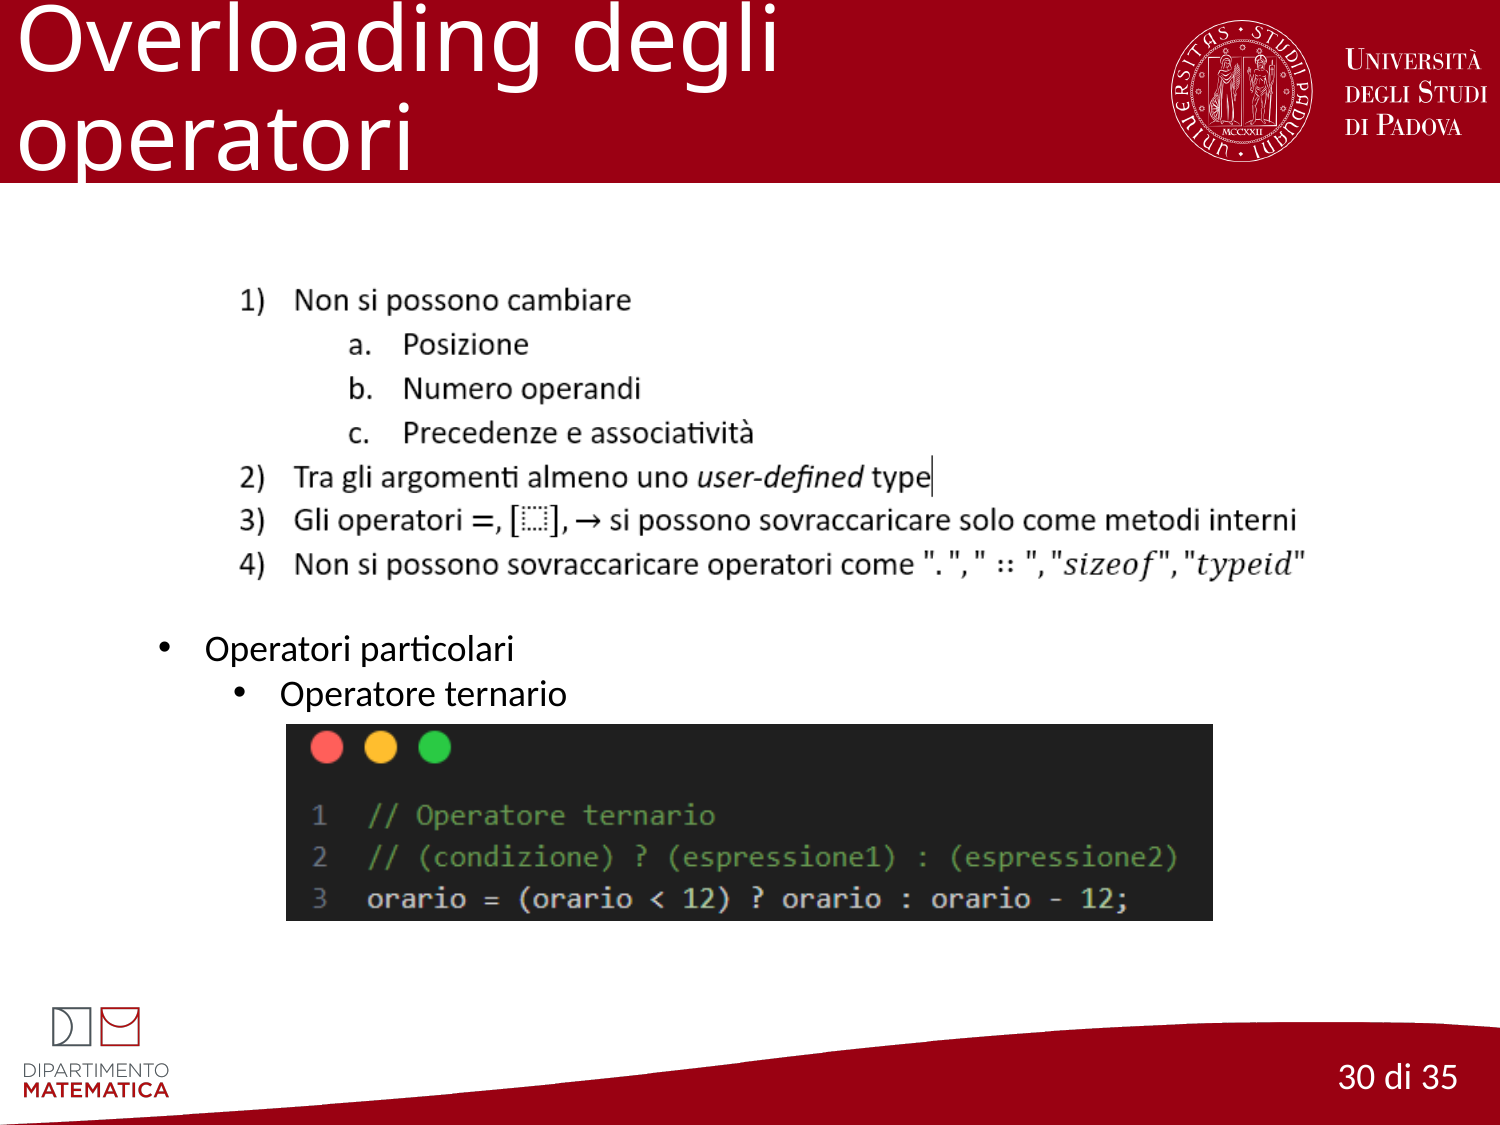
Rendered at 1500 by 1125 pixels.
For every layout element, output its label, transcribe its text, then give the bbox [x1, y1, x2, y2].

picture [286, 724, 1213, 921]
picture [154, 249, 1394, 603]
picture [1171, 20, 1487, 162]
title Overloading degli operatori [0, 0, 1159, 183]
text_box Operatori particolari Operatore ternario [68, 616, 1343, 722]
picture [0, 1007, 1500, 1125]
slide_number 30 di 35 [1136, 1044, 1474, 1104]
